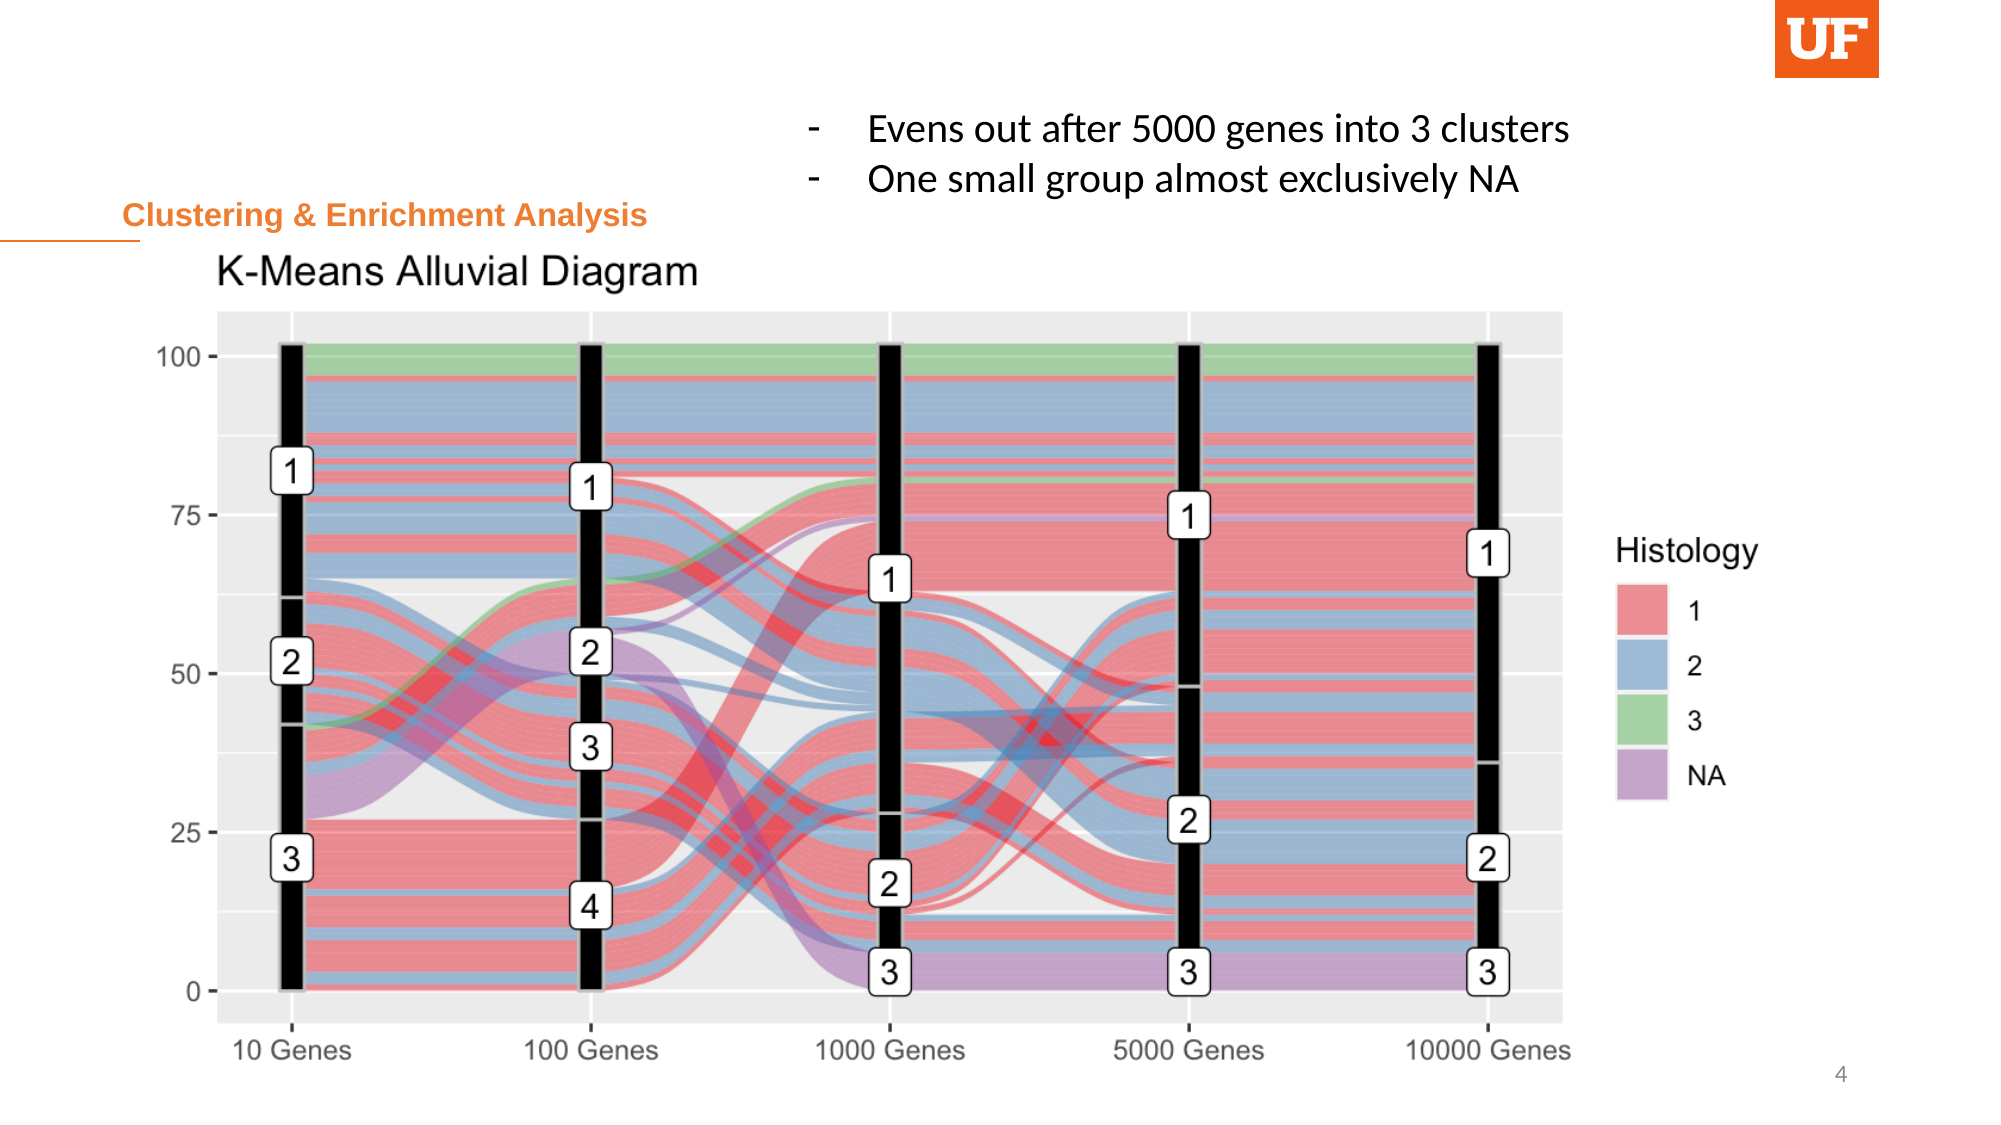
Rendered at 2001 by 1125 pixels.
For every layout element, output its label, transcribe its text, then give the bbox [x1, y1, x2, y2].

picture [1775, 0, 1879, 78]
list Evens out after 5000 genes into 3 clusters One small group almost exclusively NA [777, 93, 1770, 240]
title Clustering & Enrichment Analysis [107, 80, 1833, 241]
slide_number 4 [1412, 1042, 1863, 1103]
picture [140, 240, 1770, 1080]
